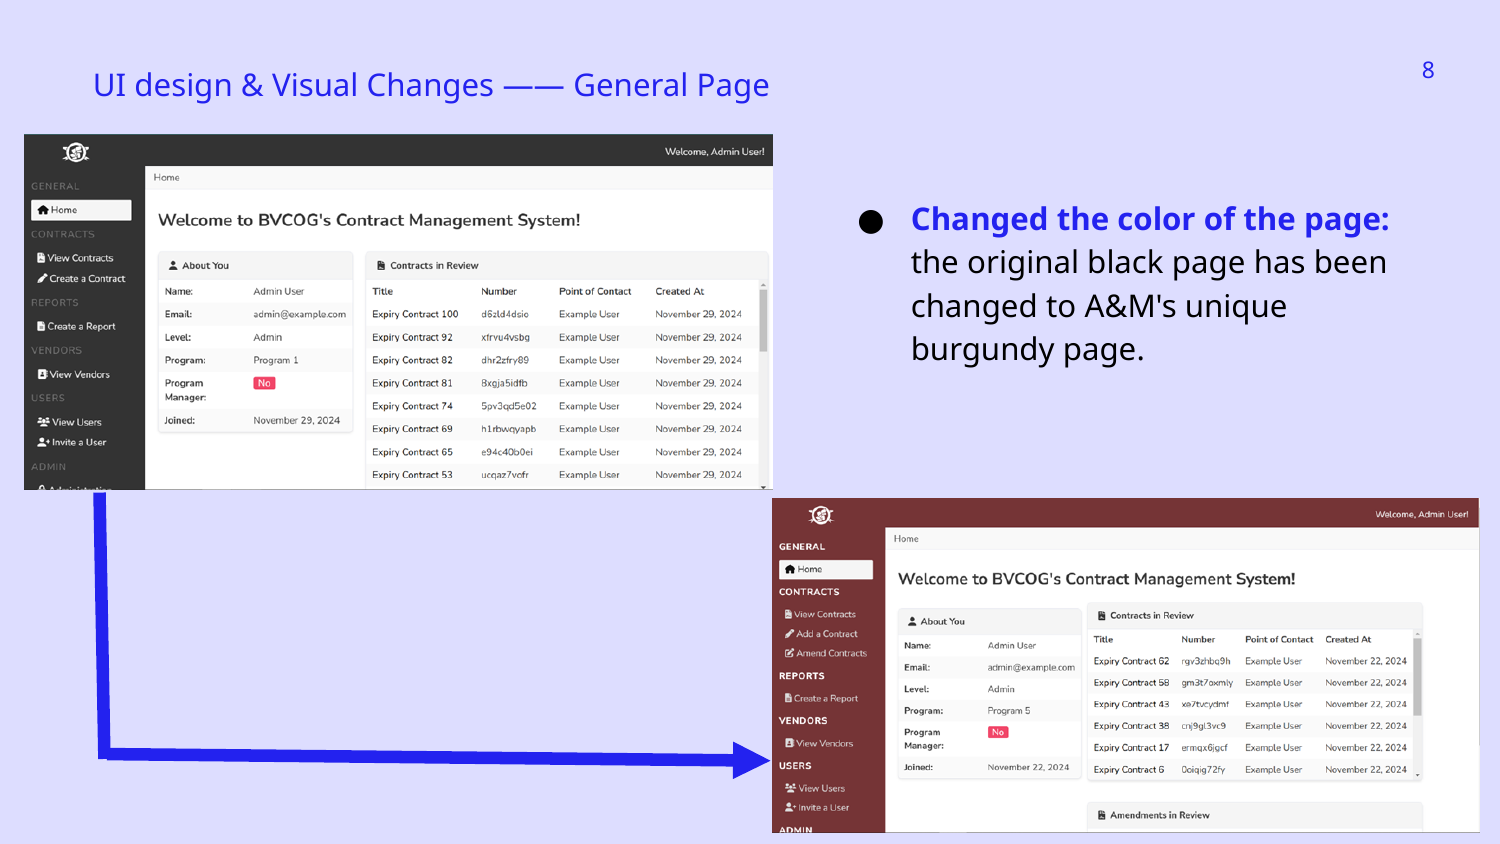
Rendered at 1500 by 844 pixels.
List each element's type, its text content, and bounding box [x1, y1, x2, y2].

subtitle UI design & Visual Changes —— General Page [77, 50, 1104, 110]
picture [24, 134, 773, 490]
text_box Changed the color of the page: the original black page has been changed to A&M's unique burgundy page. [820, 179, 1431, 391]
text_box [106, 753, 771, 761]
picture [772, 498, 1480, 834]
slide_number ‹#› [1392, 41, 1450, 71]
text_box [99, 492, 105, 760]
